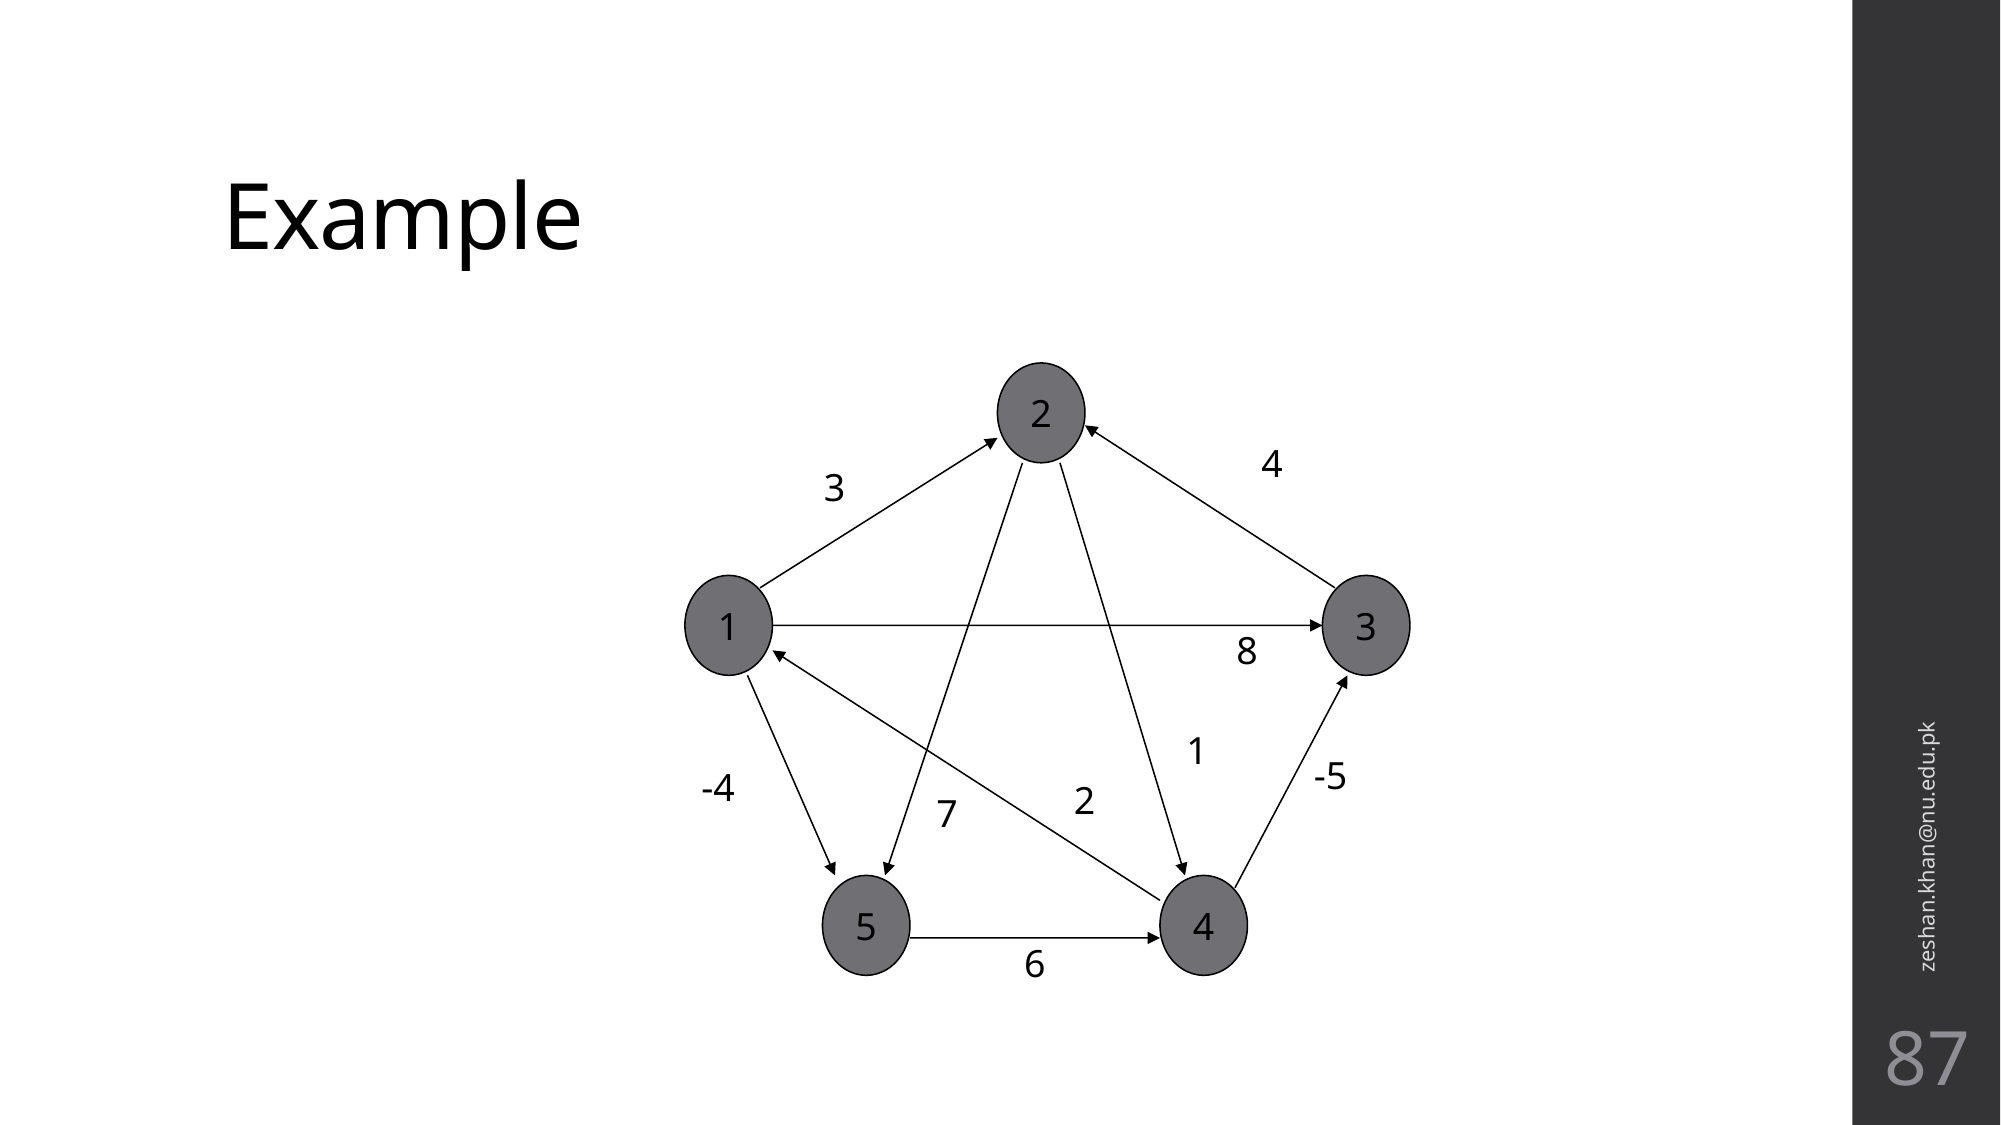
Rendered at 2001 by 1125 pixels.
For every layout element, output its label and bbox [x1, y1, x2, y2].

text_box [921, 782, 973, 842]
text_box [747, 675, 836, 876]
text_box [1171, 719, 1223, 780]
text_box [809, 457, 861, 517]
text_box [1059, 769, 1111, 830]
footer [1897, 400, 1958, 988]
text_box [1246, 432, 1298, 492]
title [206, 60, 1797, 278]
text_box [684, 362, 1410, 901]
text_box [822, 675, 1363, 992]
slide_number [1852, 1012, 2000, 1110]
text_box [686, 757, 750, 817]
